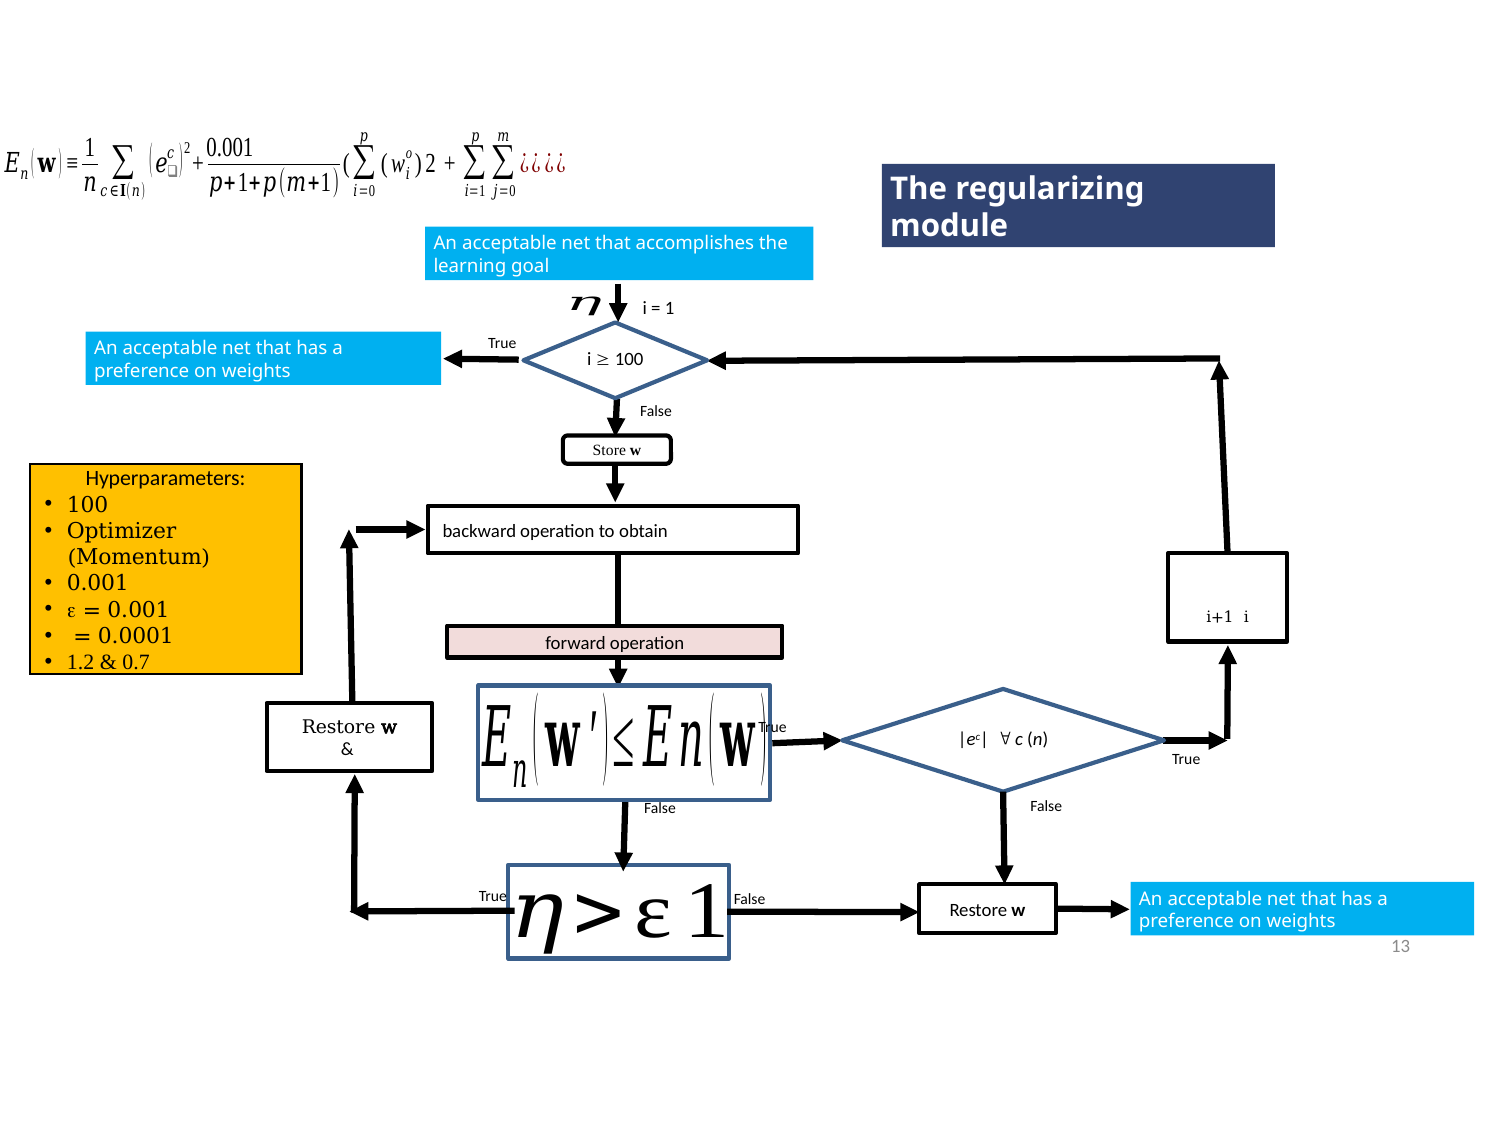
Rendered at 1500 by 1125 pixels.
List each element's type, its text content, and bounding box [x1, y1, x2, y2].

text_box An acceptable net that has a preference on weights [1232, 881, 1475, 936]
text_box i = 1 [627, 288, 703, 326]
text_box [266, 398, 1228, 957]
text_box An acceptable net that accomplishes the learning goal [425, 226, 814, 281]
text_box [348, 529, 353, 702]
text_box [1218, 360, 1228, 554]
text_box i  100 [521, 321, 705, 397]
text_box The regularizing module [881, 163, 1275, 248]
slide_number 13 [1074, 922, 1425, 968]
text_box True [469, 328, 535, 359]
text_box An acceptable net that has a preference on weights [85, 331, 442, 385]
